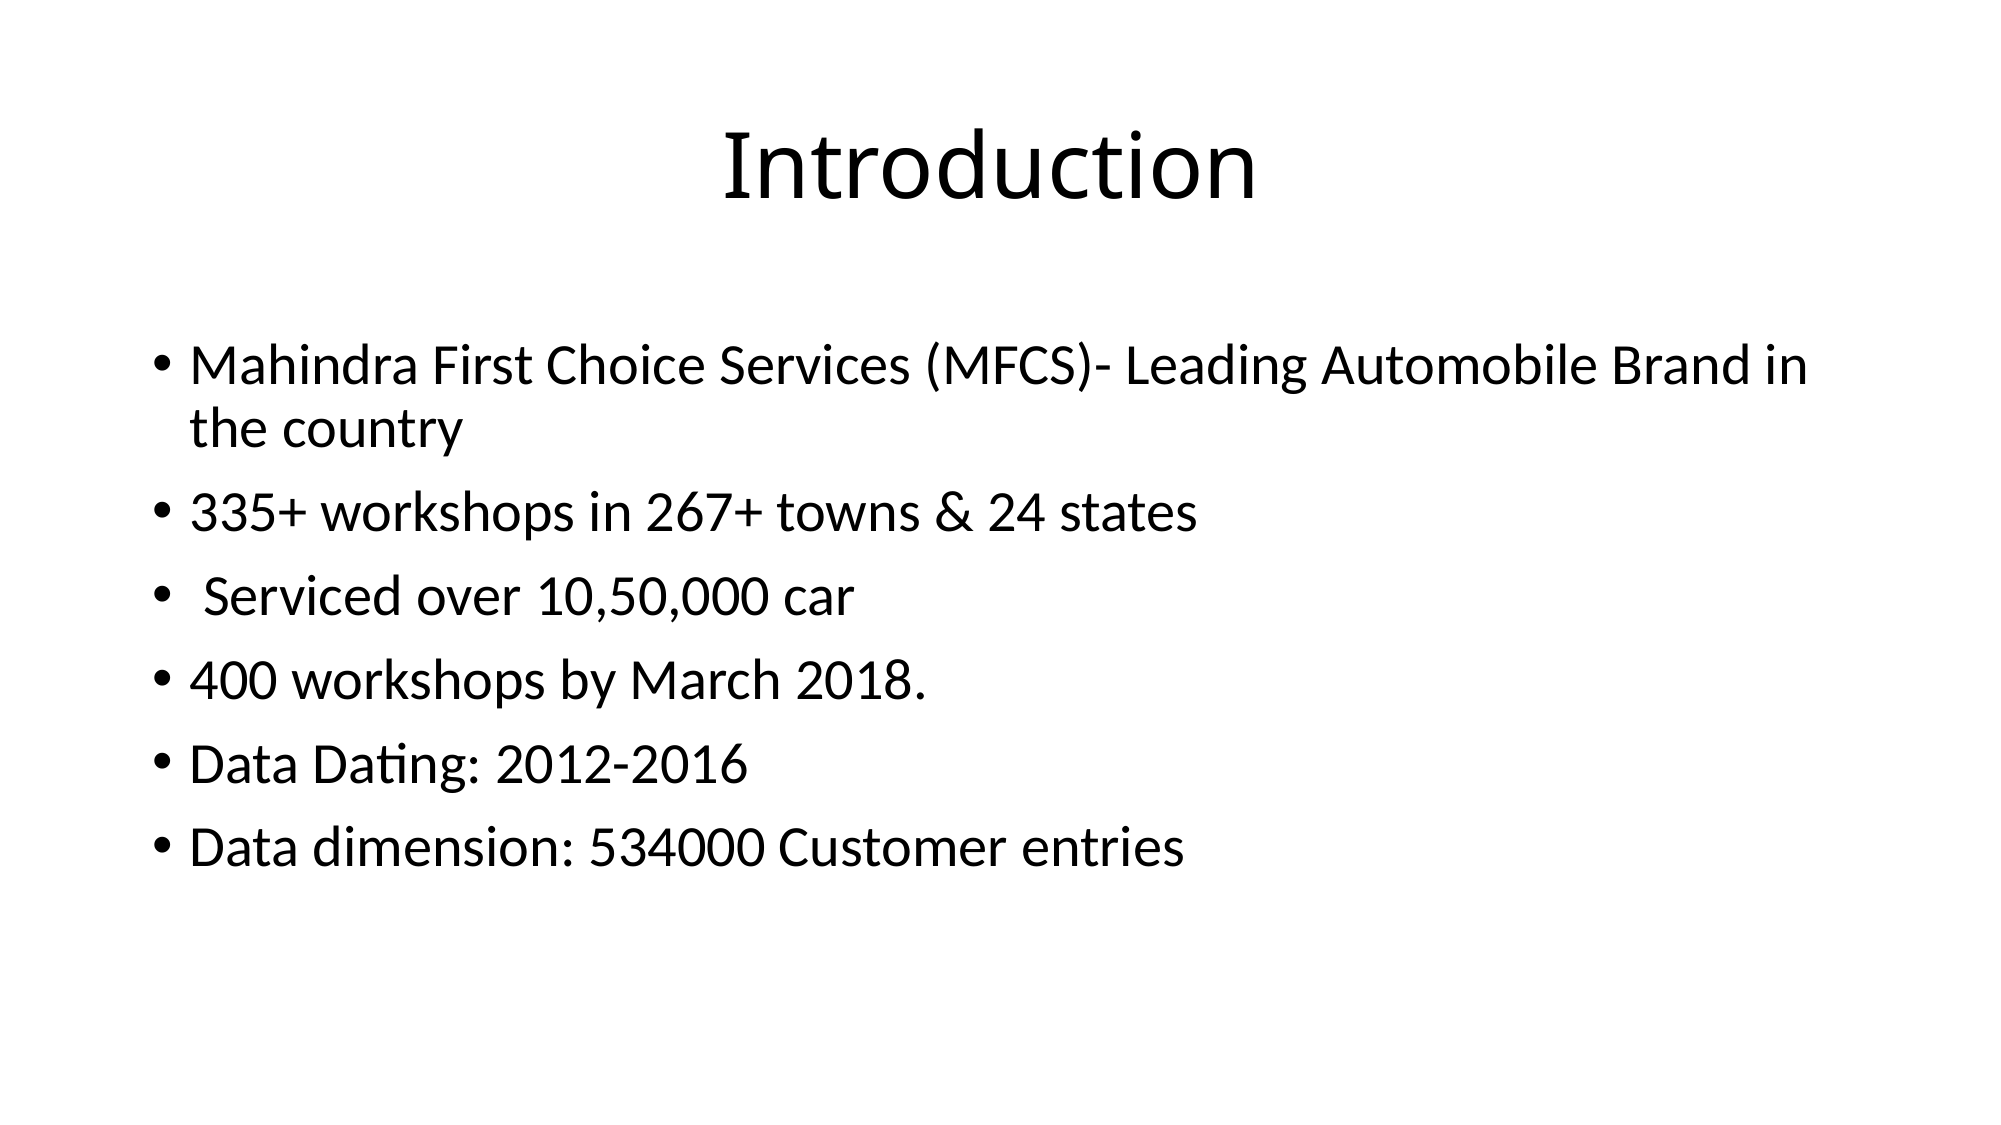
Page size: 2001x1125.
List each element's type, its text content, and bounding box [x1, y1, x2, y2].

title Introduction [137, 59, 1863, 278]
list Mahindra First Choice Services (MFCS)- Leading Automobile Brand in the country 335+ workshops in 267+ towns & 24 states Serviced over 10,50,000 car 400 workshops by March 2018. Data Dating: 2012-2016 Data dimension: ​534000 Customer entries [137, 327, 1863, 1041]
